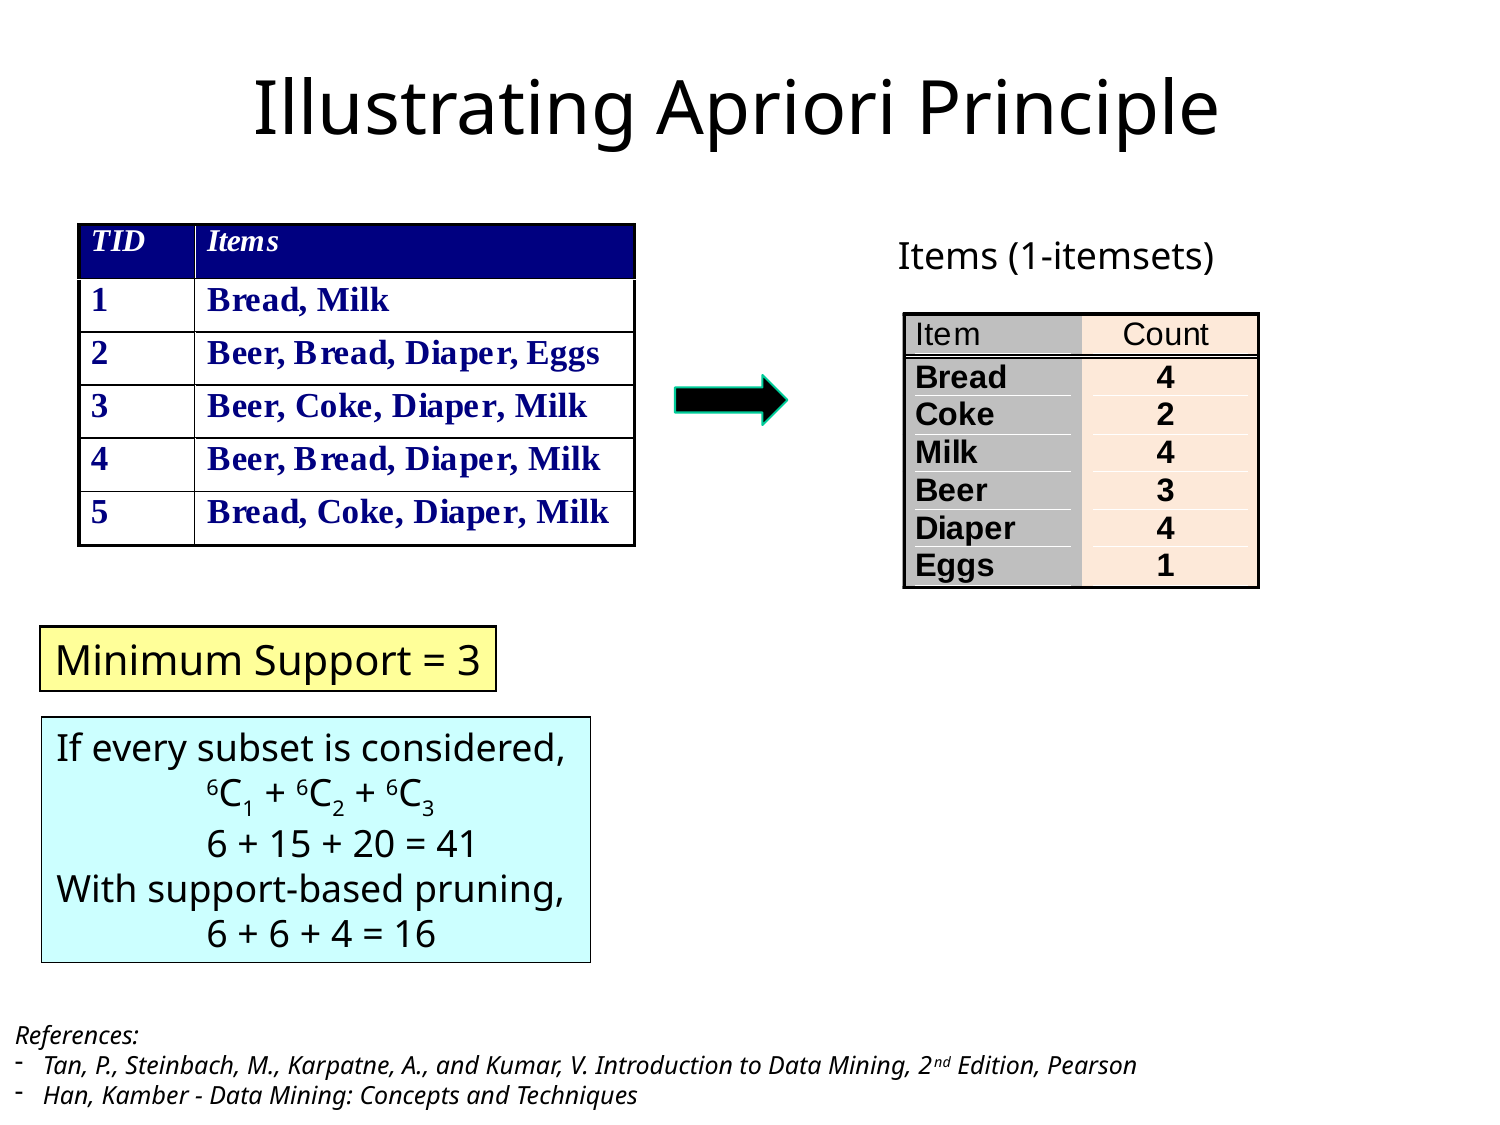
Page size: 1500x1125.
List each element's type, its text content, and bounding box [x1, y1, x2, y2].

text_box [62, 222, 649, 576]
text_box If every subset is considered, 6C1 + 6C2 + 6C3 6 + 15 + 20 = 41 With support-based pruning, 6 + 6 + 4 = 16 [41, 716, 591, 963]
text_box Minimum Support = 3 [39, 626, 497, 692]
text_box Items (1-itemsets) [883, 224, 1230, 285]
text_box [902, 312, 1276, 718]
title Illustrating Apriori Principle [31, 30, 1445, 179]
text_box [675, 375, 788, 426]
